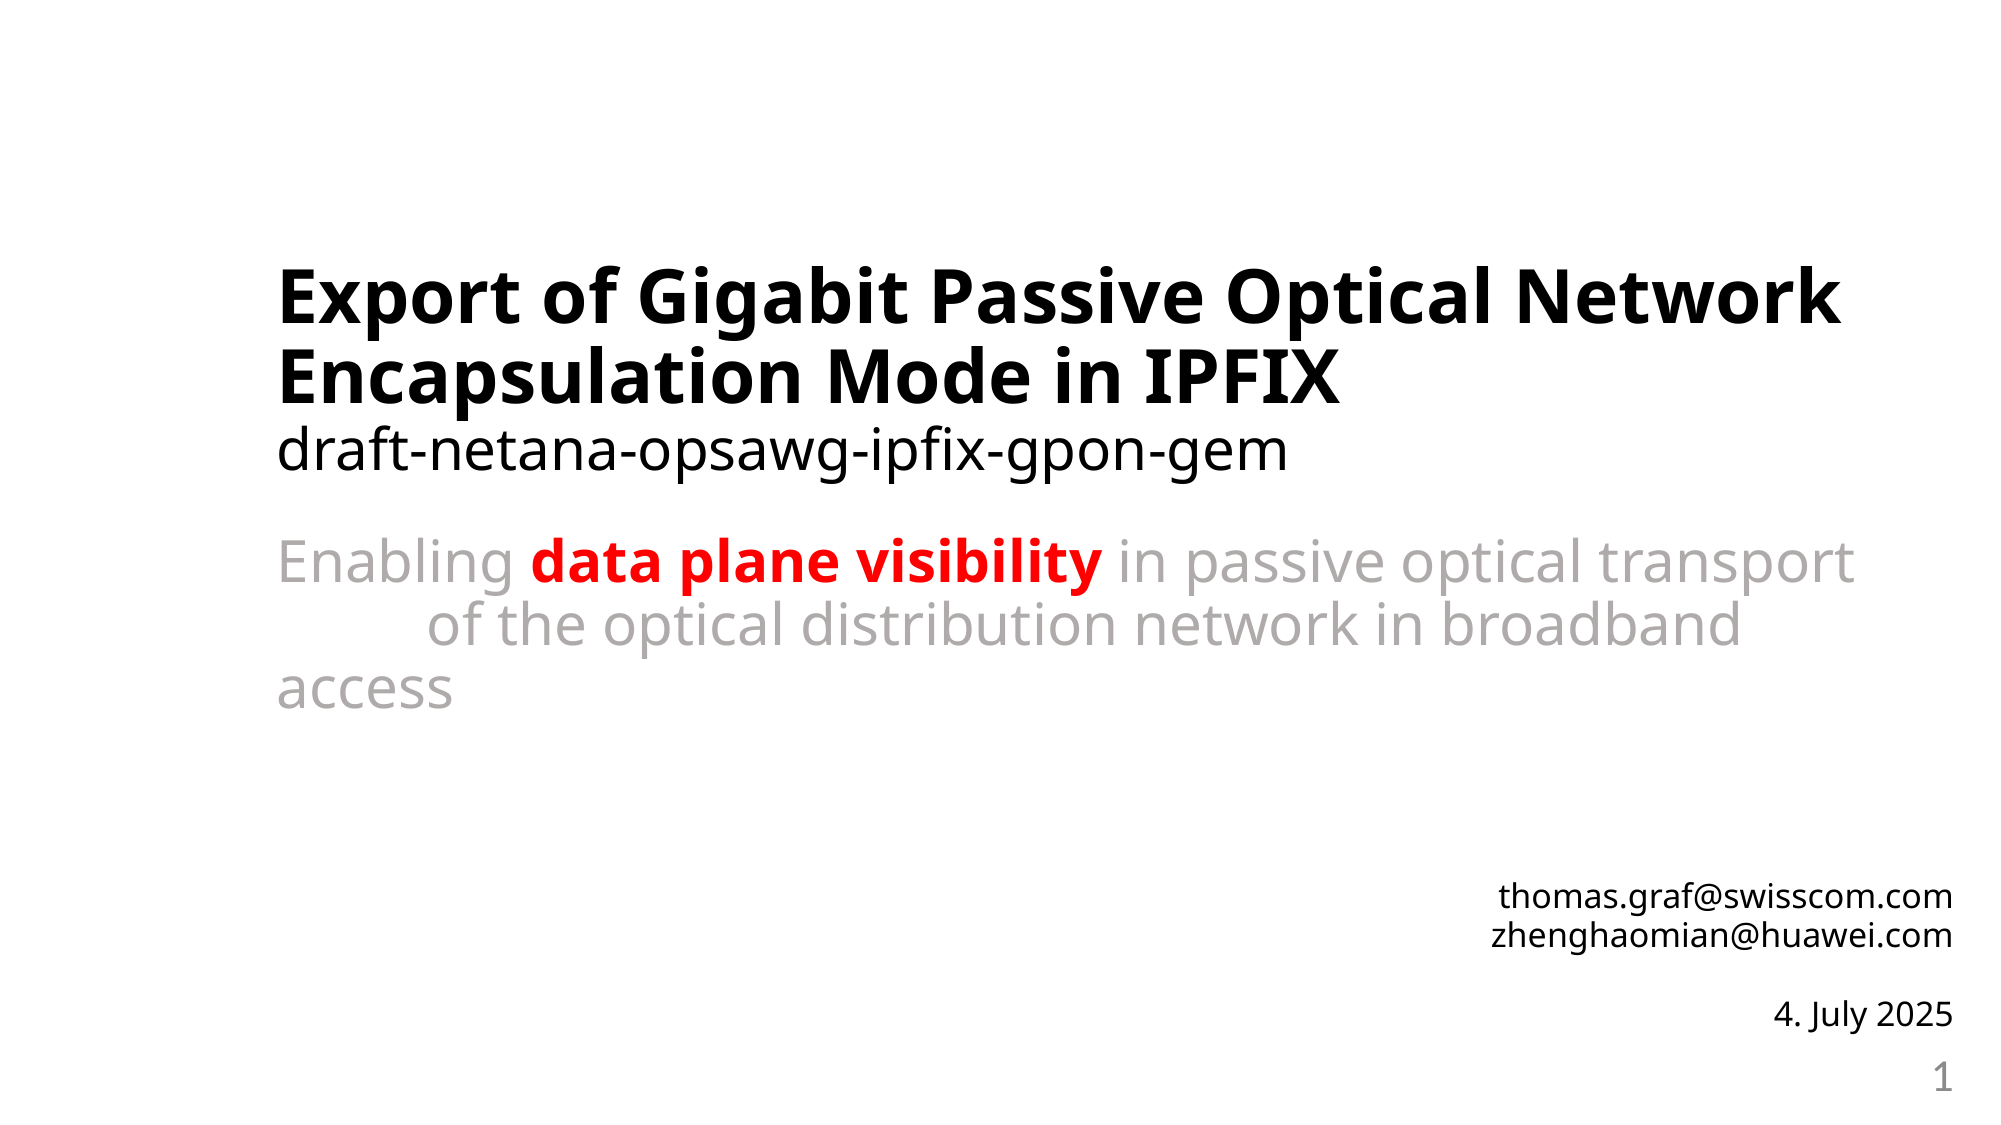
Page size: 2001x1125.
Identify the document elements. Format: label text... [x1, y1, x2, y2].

text_box thomas.graf@swisscom.com zhenghaomian@huawei.com 4. July 2025 [137, 871, 1969, 1044]
slide_number 1 [1900, 1044, 1969, 1104]
text_box Export of Gigabit Passive Optical Network Encapsulation Mode in IPFIX draft-netana-opsawg-ipfix-gpon-gem Enabling data plane visibility in passive optical transport of the optical distribution network in broadband access [261, 224, 1904, 756]
